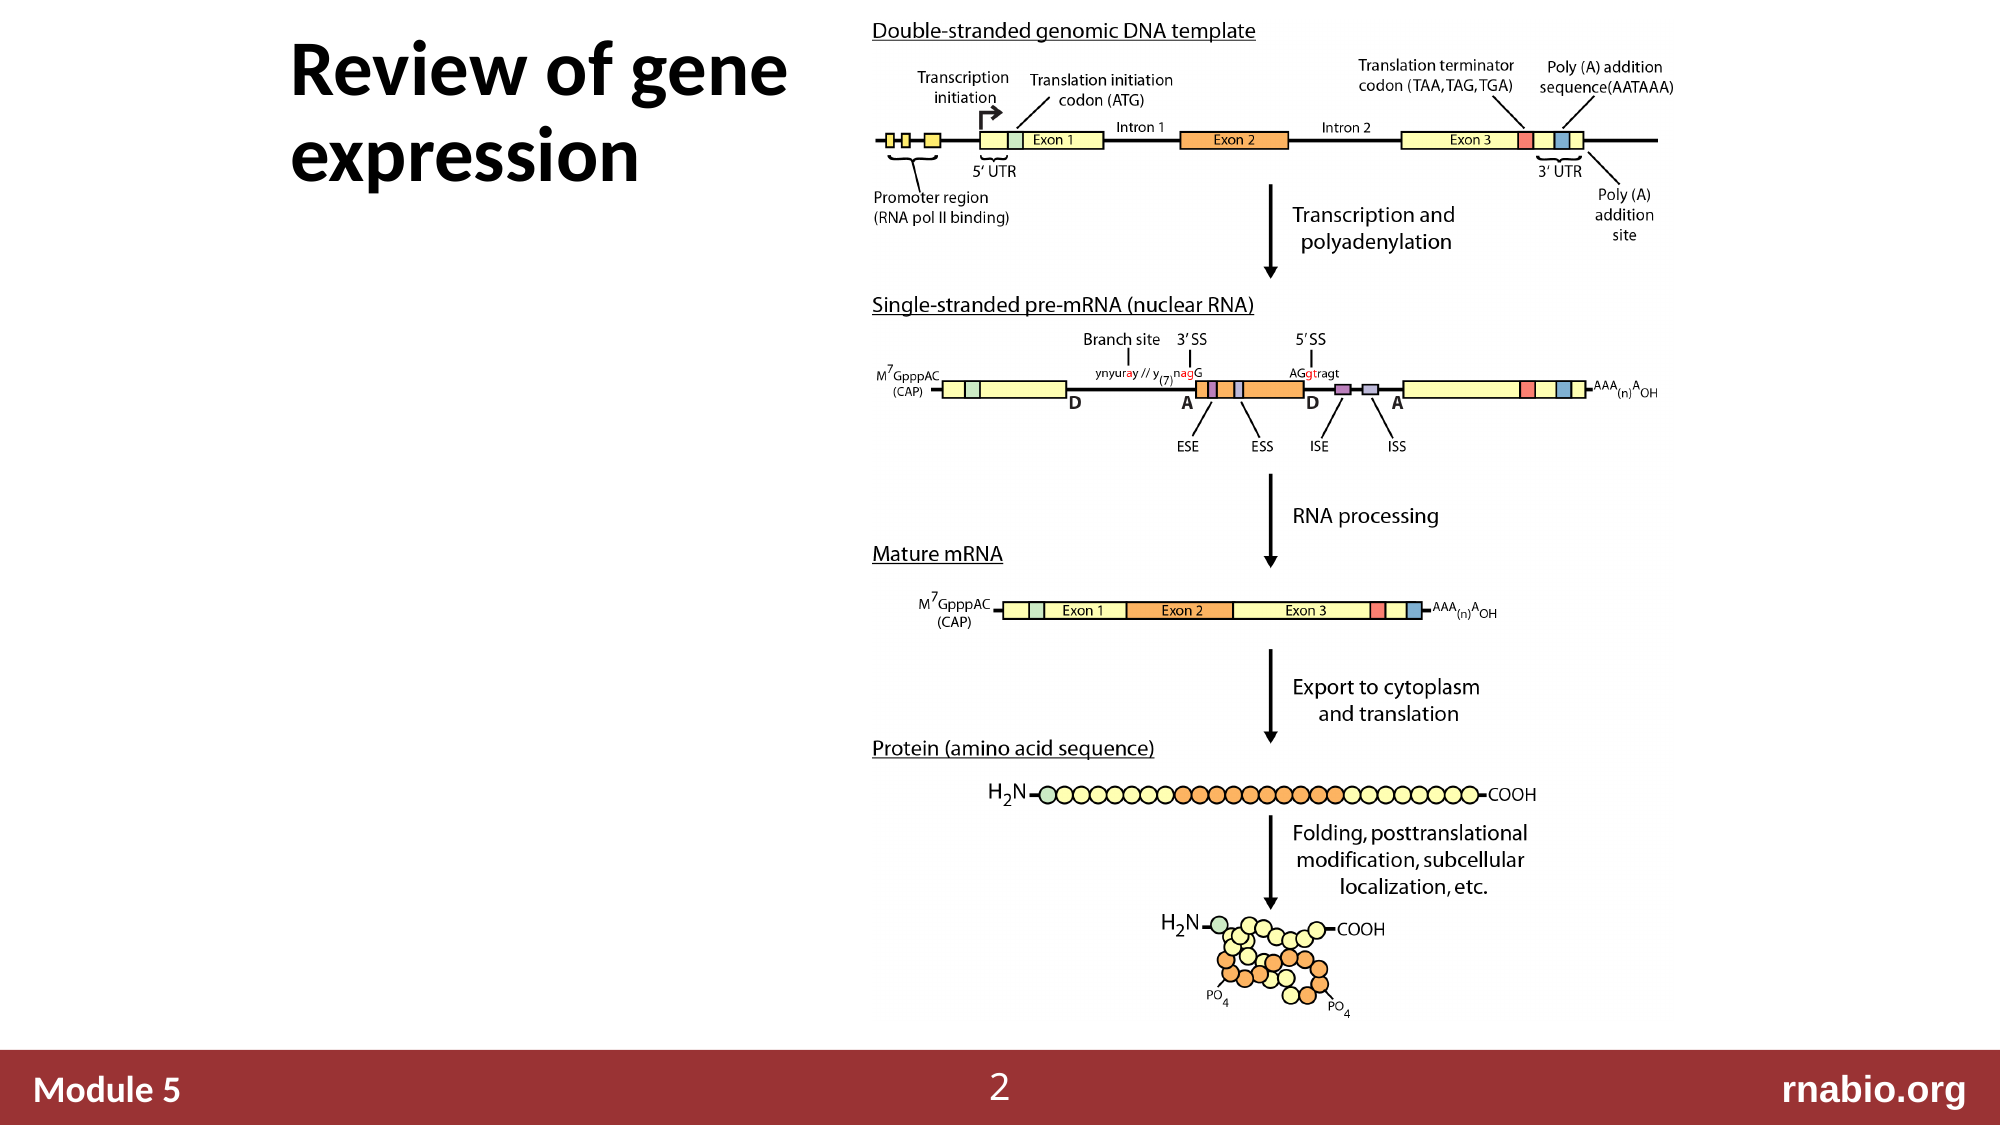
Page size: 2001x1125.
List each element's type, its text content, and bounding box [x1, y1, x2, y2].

picture [872, 19, 1674, 1021]
title Review of gene expression [275, 19, 835, 207]
